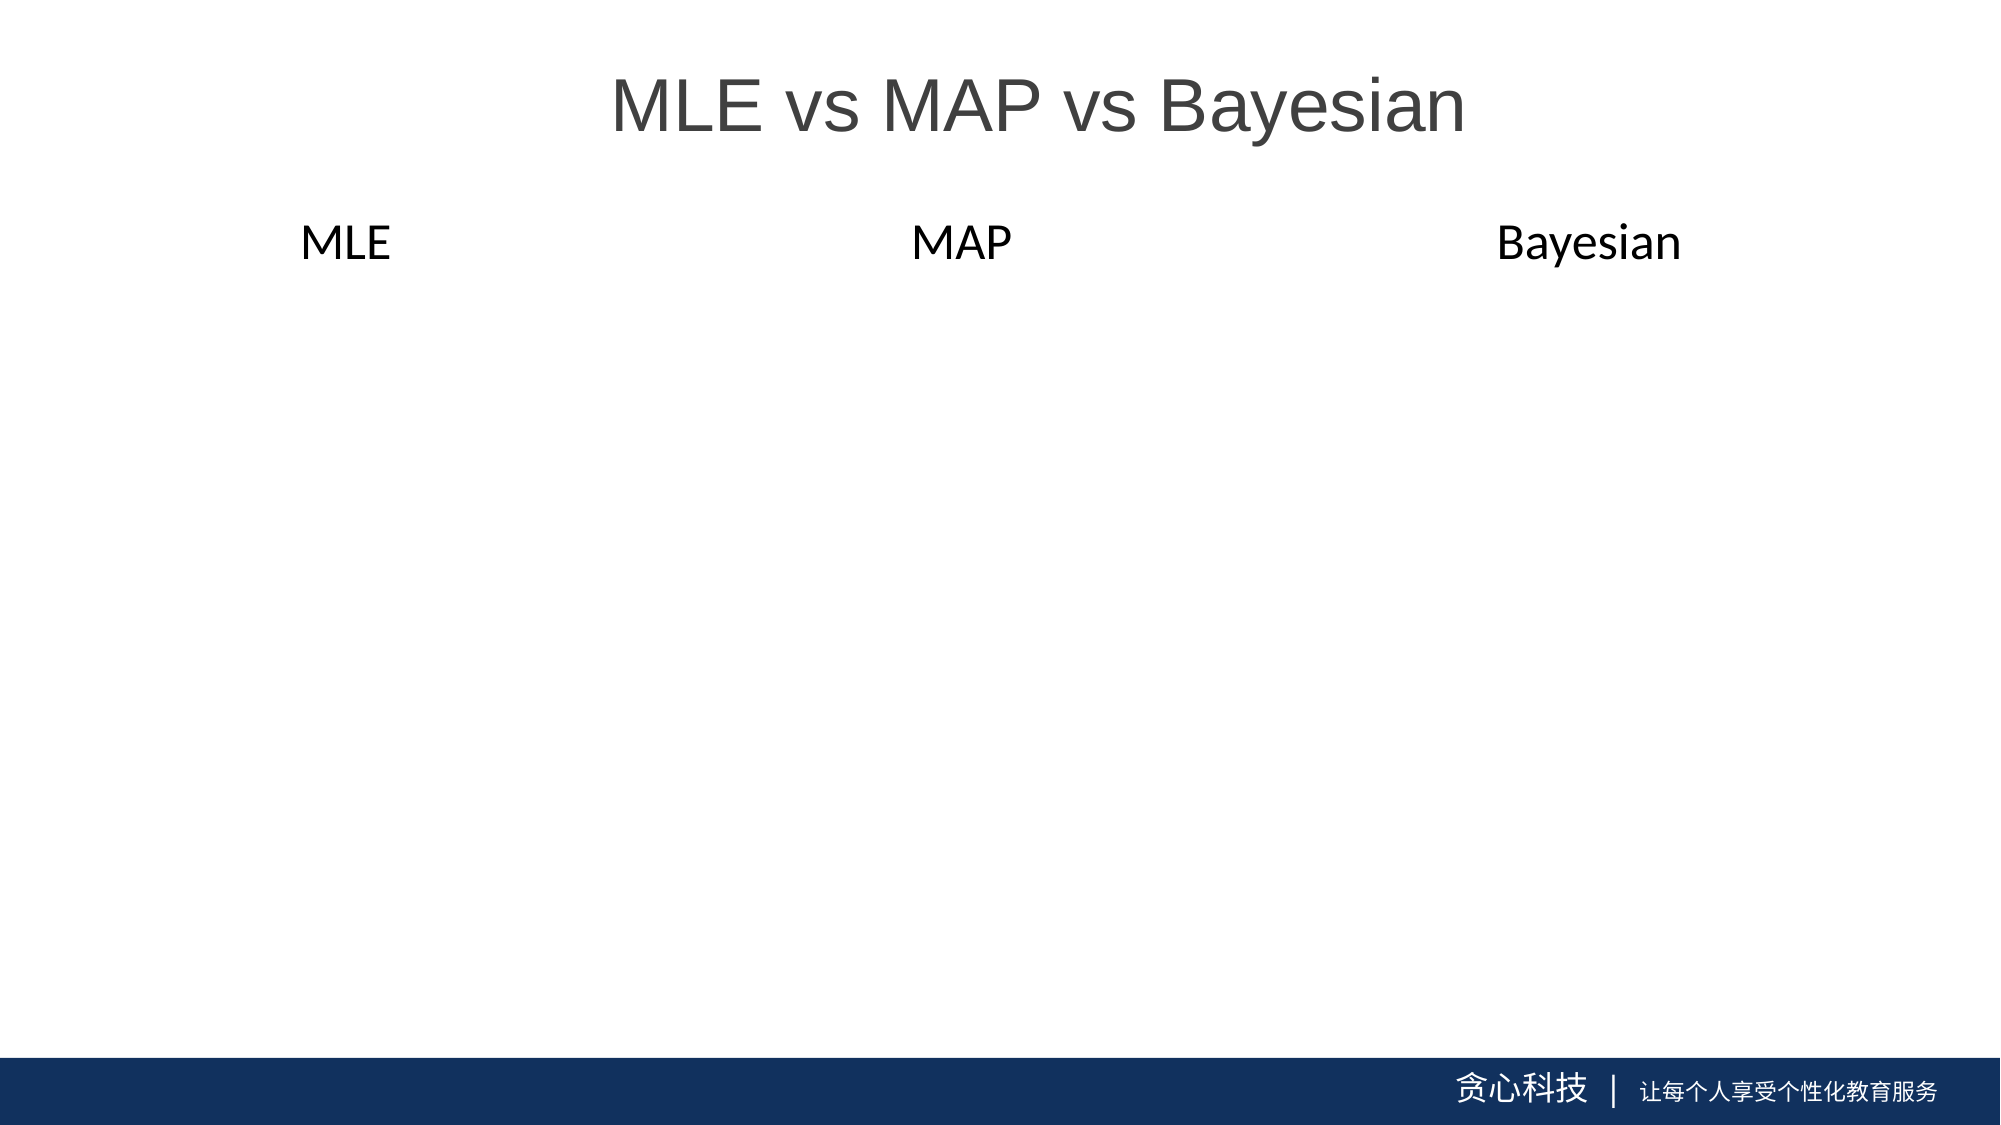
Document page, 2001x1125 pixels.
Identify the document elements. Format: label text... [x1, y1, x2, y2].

text_box MLE vs MAP vs Bayesian [466, 49, 1612, 154]
text_box Bayesian [1481, 199, 1698, 278]
text_box MAP [895, 199, 1027, 278]
text_box MLE [285, 199, 407, 278]
